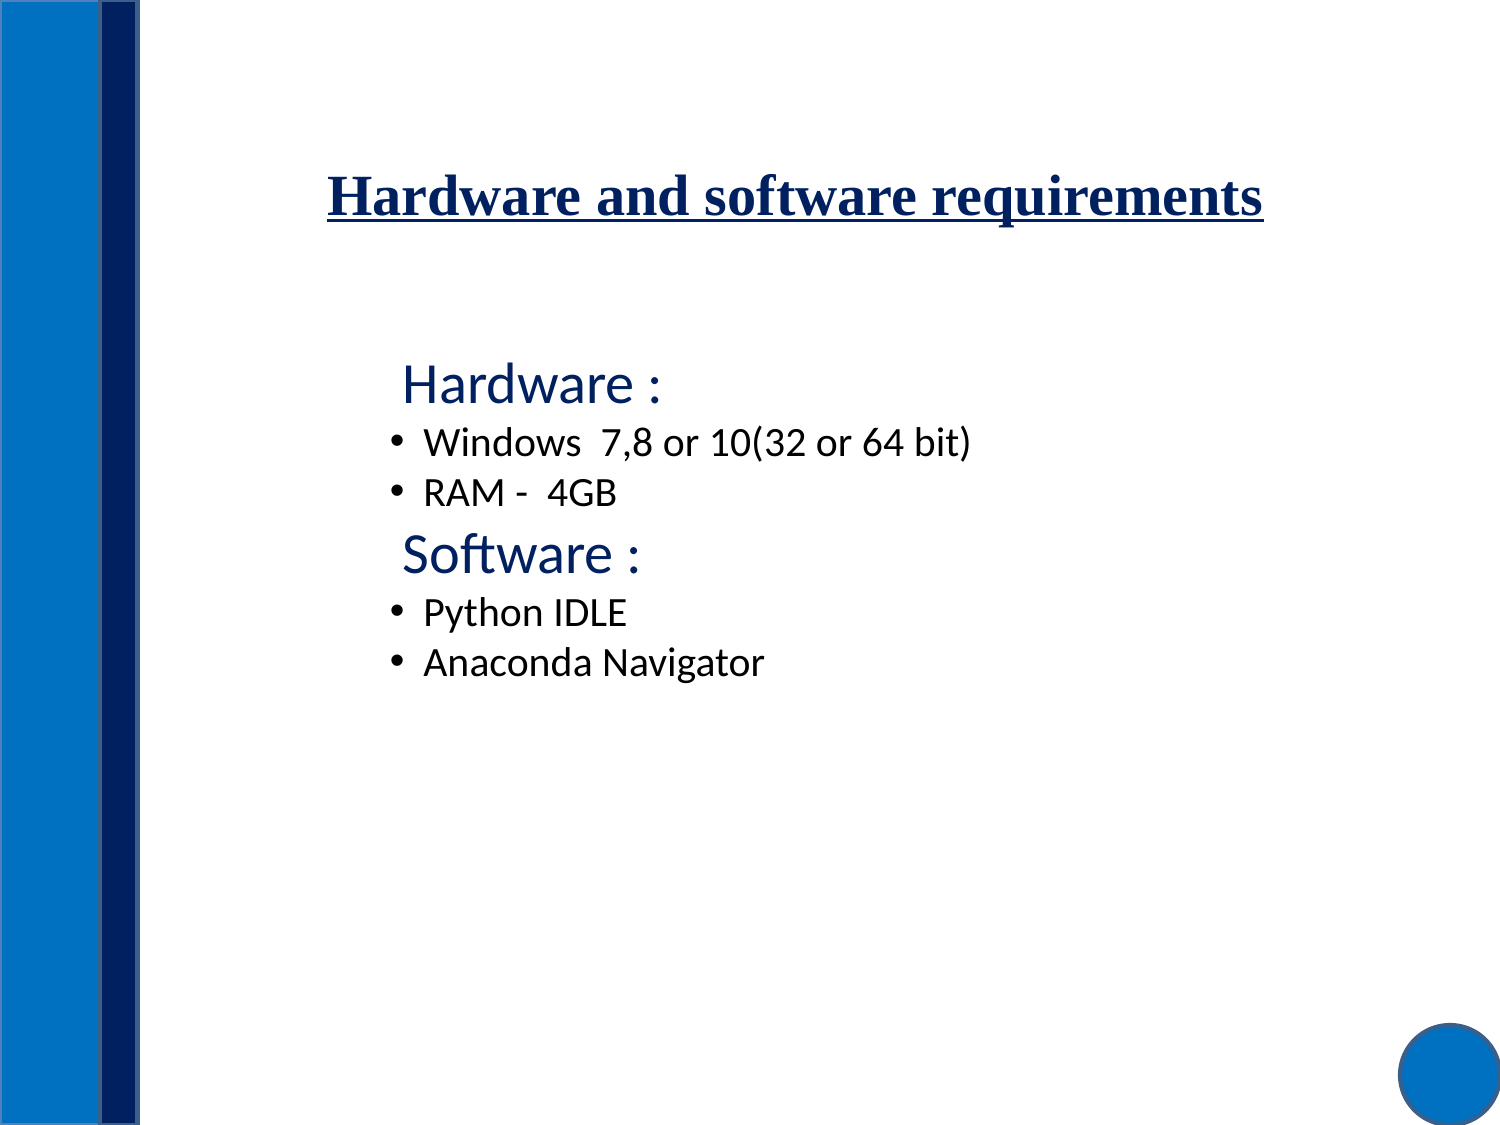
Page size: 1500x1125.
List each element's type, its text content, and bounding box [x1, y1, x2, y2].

text_box [1397, 1022, 1500, 1125]
text_box [0, 0, 98, 1125]
text_box [98, 0, 140, 1125]
text_box Hardware : Windows 7,8 or 10(32 or 64 bit) RAM - 4GB Software : Python IDLE Anaconda Navigator [375, 337, 1250, 693]
text_box Hardware and software requirements [312, 149, 1288, 235]
